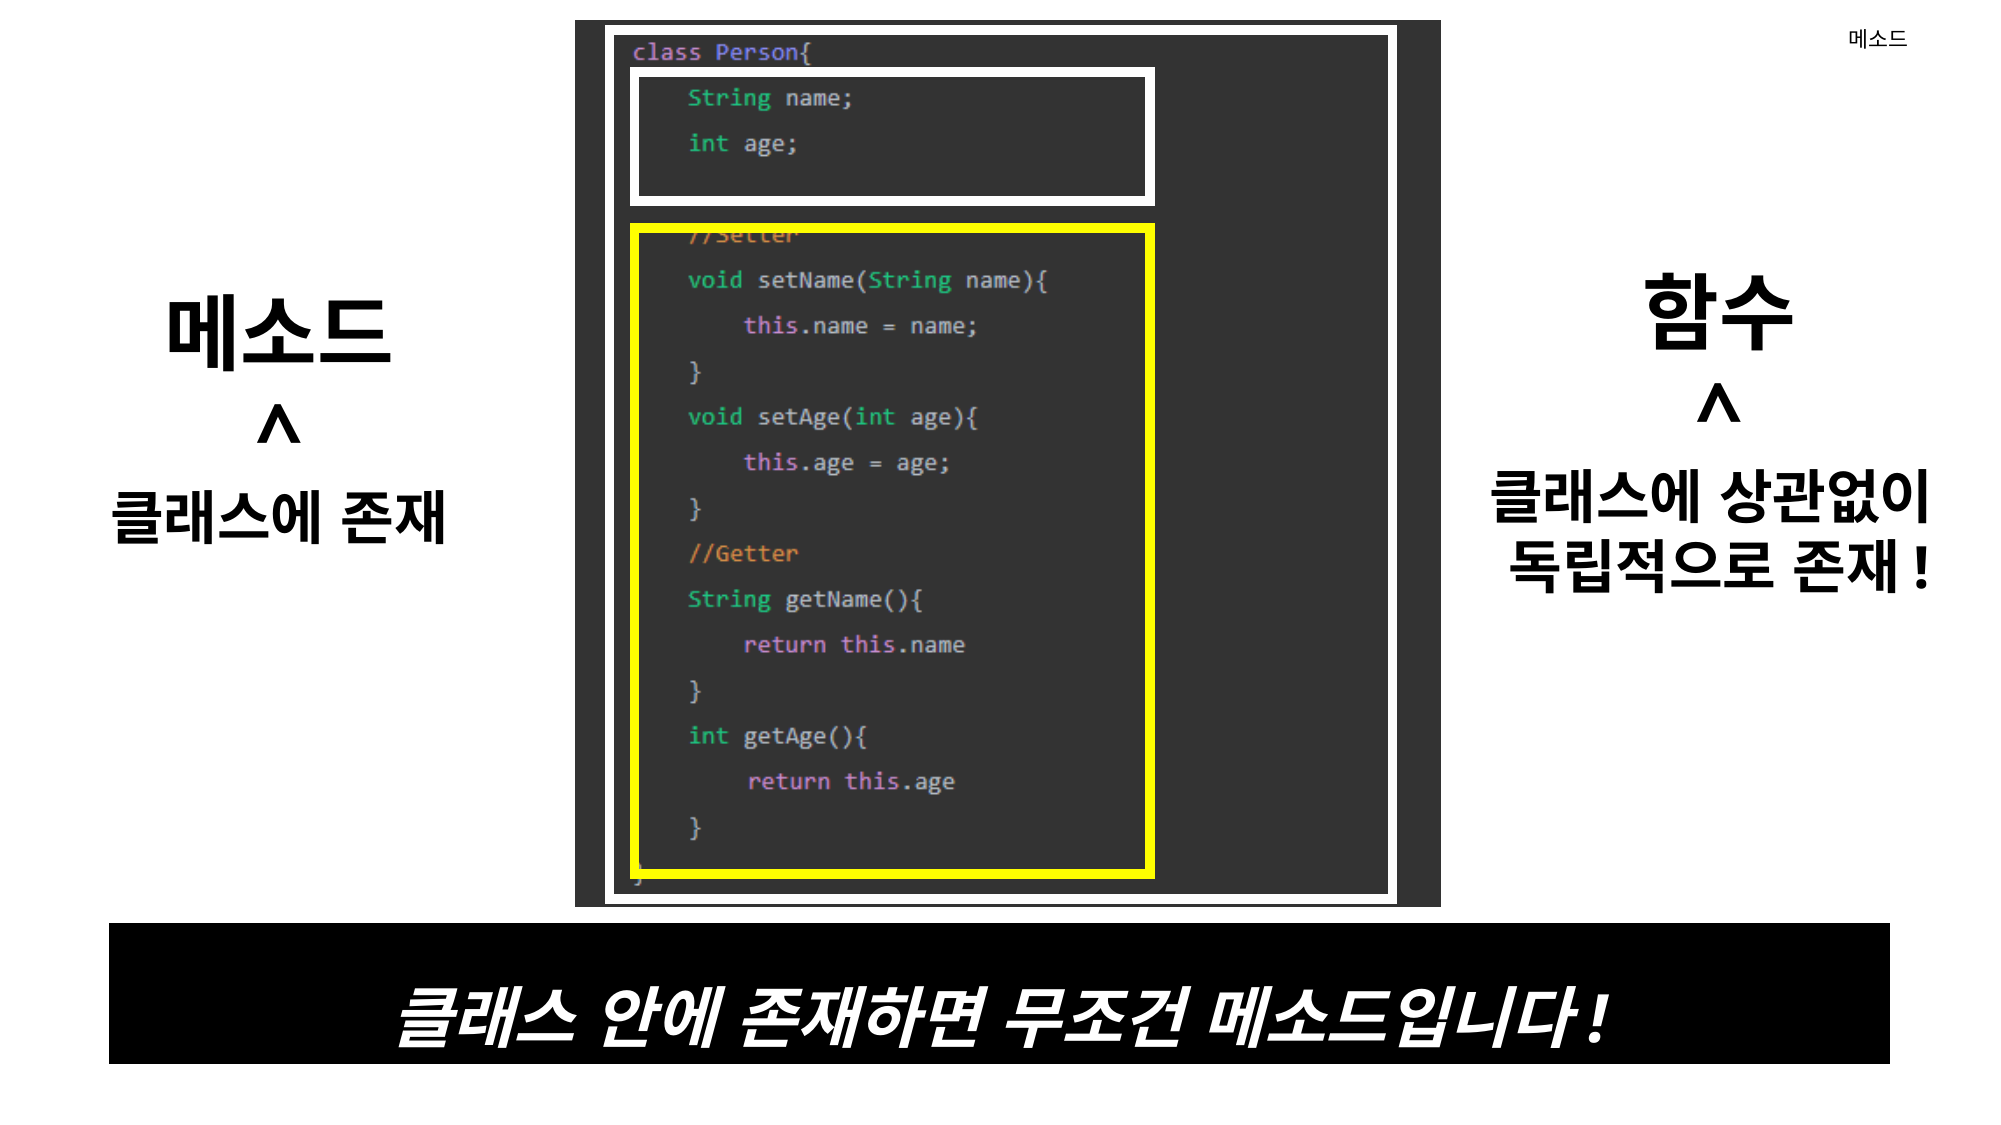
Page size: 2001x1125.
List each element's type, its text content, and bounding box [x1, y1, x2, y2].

text_box 메소드 ^ 클래스에 존재 [0, 273, 560, 559]
text_box 클래스 안에 존재하면 무조건 메소드입니다! [109, 923, 1890, 1064]
text_box 함수 ^ 클래스에 상관없이 독립적으로 존재! [1441, 252, 2000, 608]
title 메소드 [1710, 21, 2000, 60]
picture [575, 20, 1441, 907]
